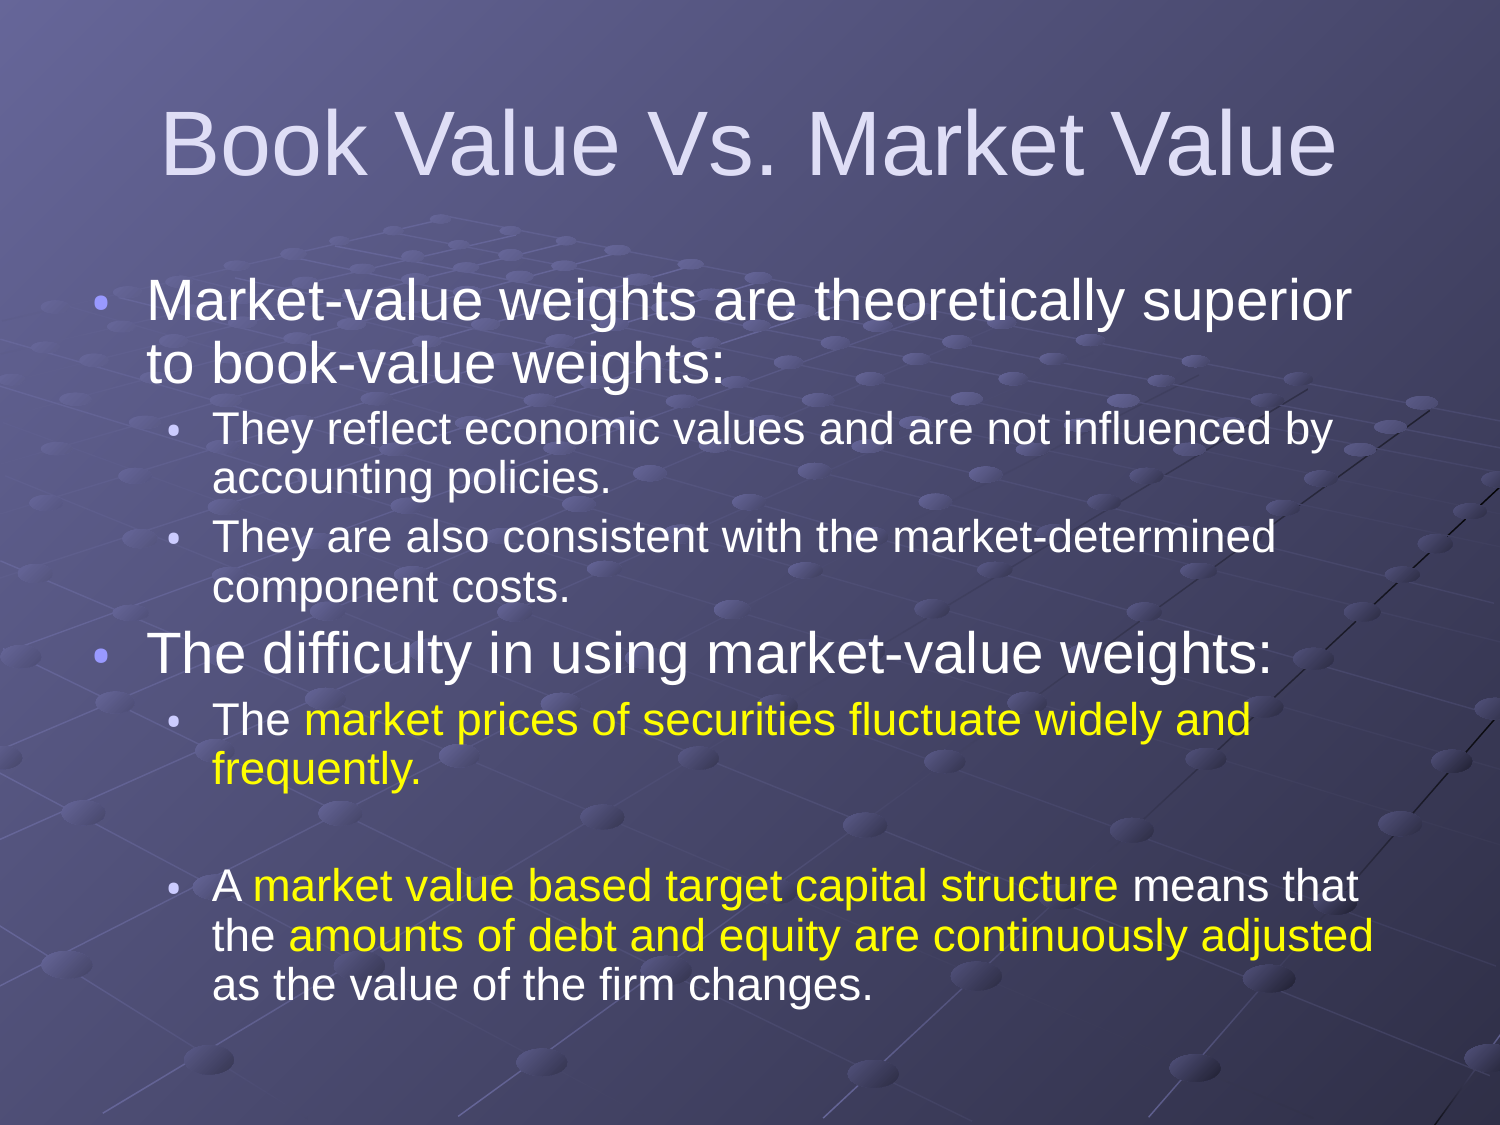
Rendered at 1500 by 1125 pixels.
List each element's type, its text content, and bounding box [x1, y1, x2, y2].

list Market-value weights are theoretically superior to book-value weights: They reflect economic values and are not influenced by accounting policies. They are also consistent with the market-determined component costs. The difficulty in using market-value weights: The market prices of securities fluctuate widely and frequently. A market value based target capital structure means that the amounts of debt and equity are continuously adjusted as the value of the firm changes. [75, 262, 1425, 1007]
title Book Value Vs. Market Value [75, 45, 1425, 233]
